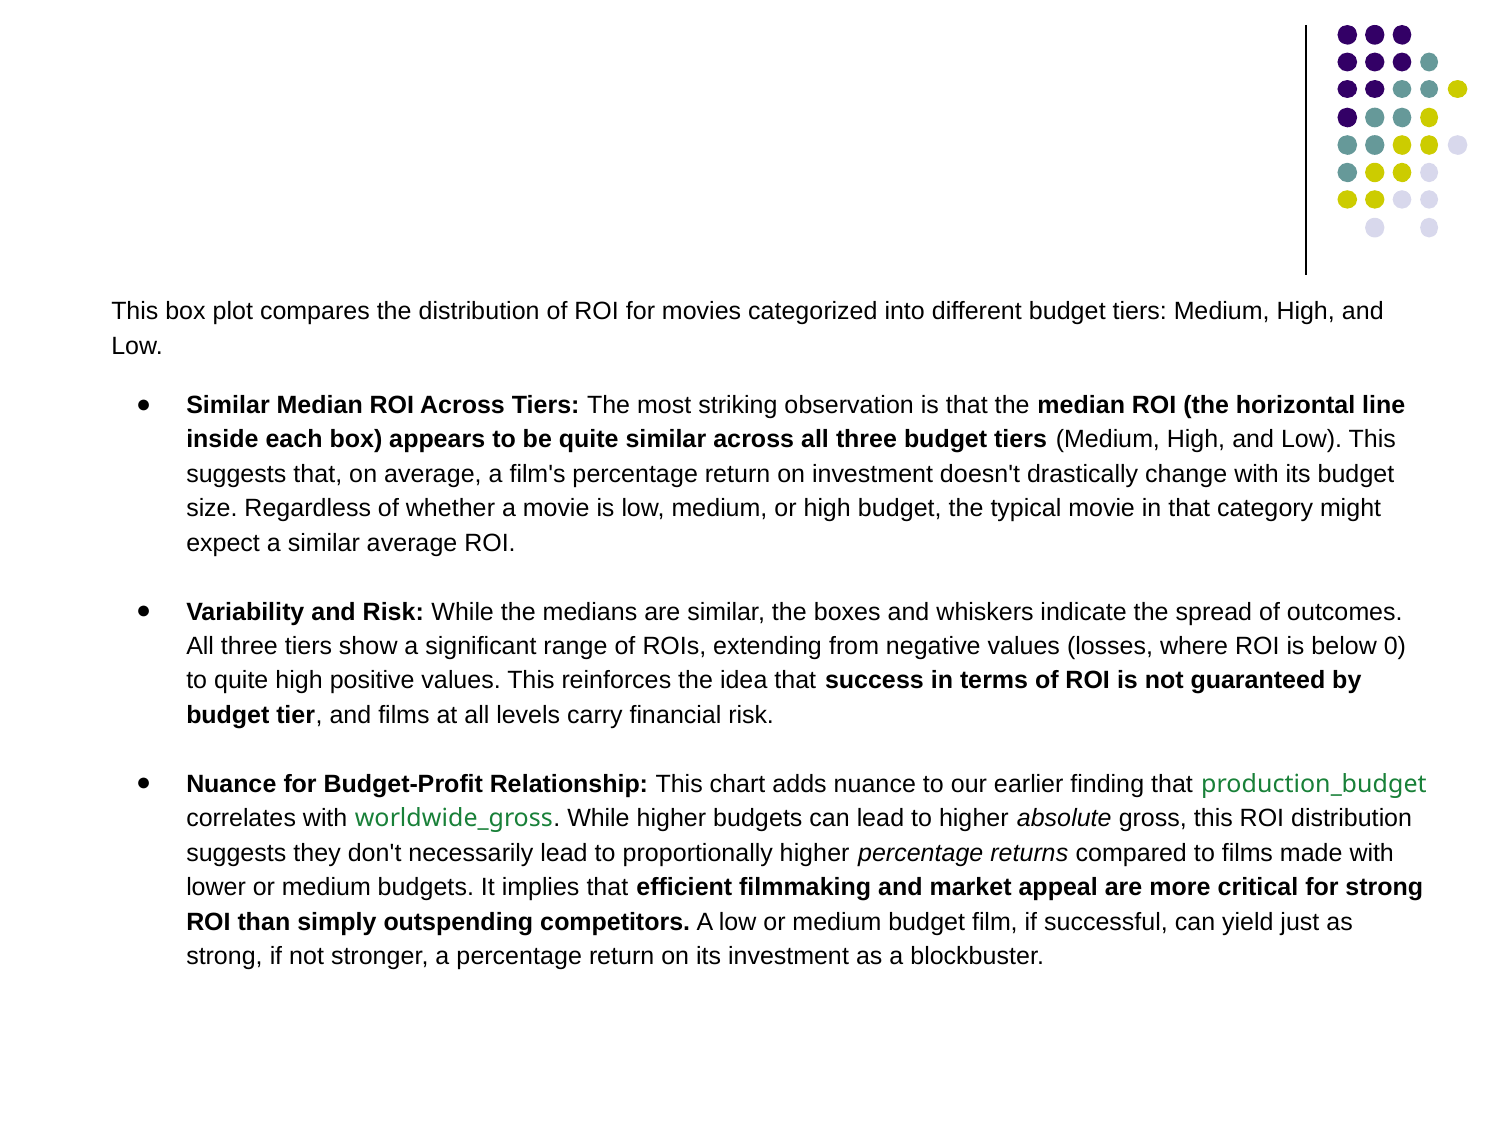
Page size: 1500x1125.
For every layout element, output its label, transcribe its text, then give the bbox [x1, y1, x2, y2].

text_box This box plot compares the distribution of ROI for movies categorized into different budget tiers: Medium, High, and Low. Similar Median ROI Across Tiers: The most striking observation is that the median ROI (the horizontal line inside each box) appears to be quite similar across all three budget tiers (Medium, High, and Low). This suggests that, on average, a film's percentage return on investment doesn't drastically change with its budget size. Regardless of whether a movie is low, medium, or high budget, the typical movie in that category might expect a similar average ROI. Variability and Risk: While the medians are similar, the boxes and whiskers indicate the spread of outcomes. All three tiers show a significant range of ROIs, extending from negative values (losses, where ROI is below 0) to quite high positive values. This reinforces the idea that success in terms of ROI is not guaranteed by budget tier, and films at all levels carry financial risk. Nuance for Budget-Profit Relationship: This chart adds nuance to our earlier finding that production_budget correlates with worldwide_gross. While higher budgets can lead to higher absolute gross, this ROI distribution suggests they don't necessarily lead to proportionally higher percentage returns compared to films made with lower or medium budgets. It implies that efficient filmmaking and market appeal are more critical for strong ROI than simply outspending competitors. A low or medium budget film, if successful, can yield just as strong, if not stronger, a percentage return on its investment as a blockbuster. [96, 275, 1449, 1082]
